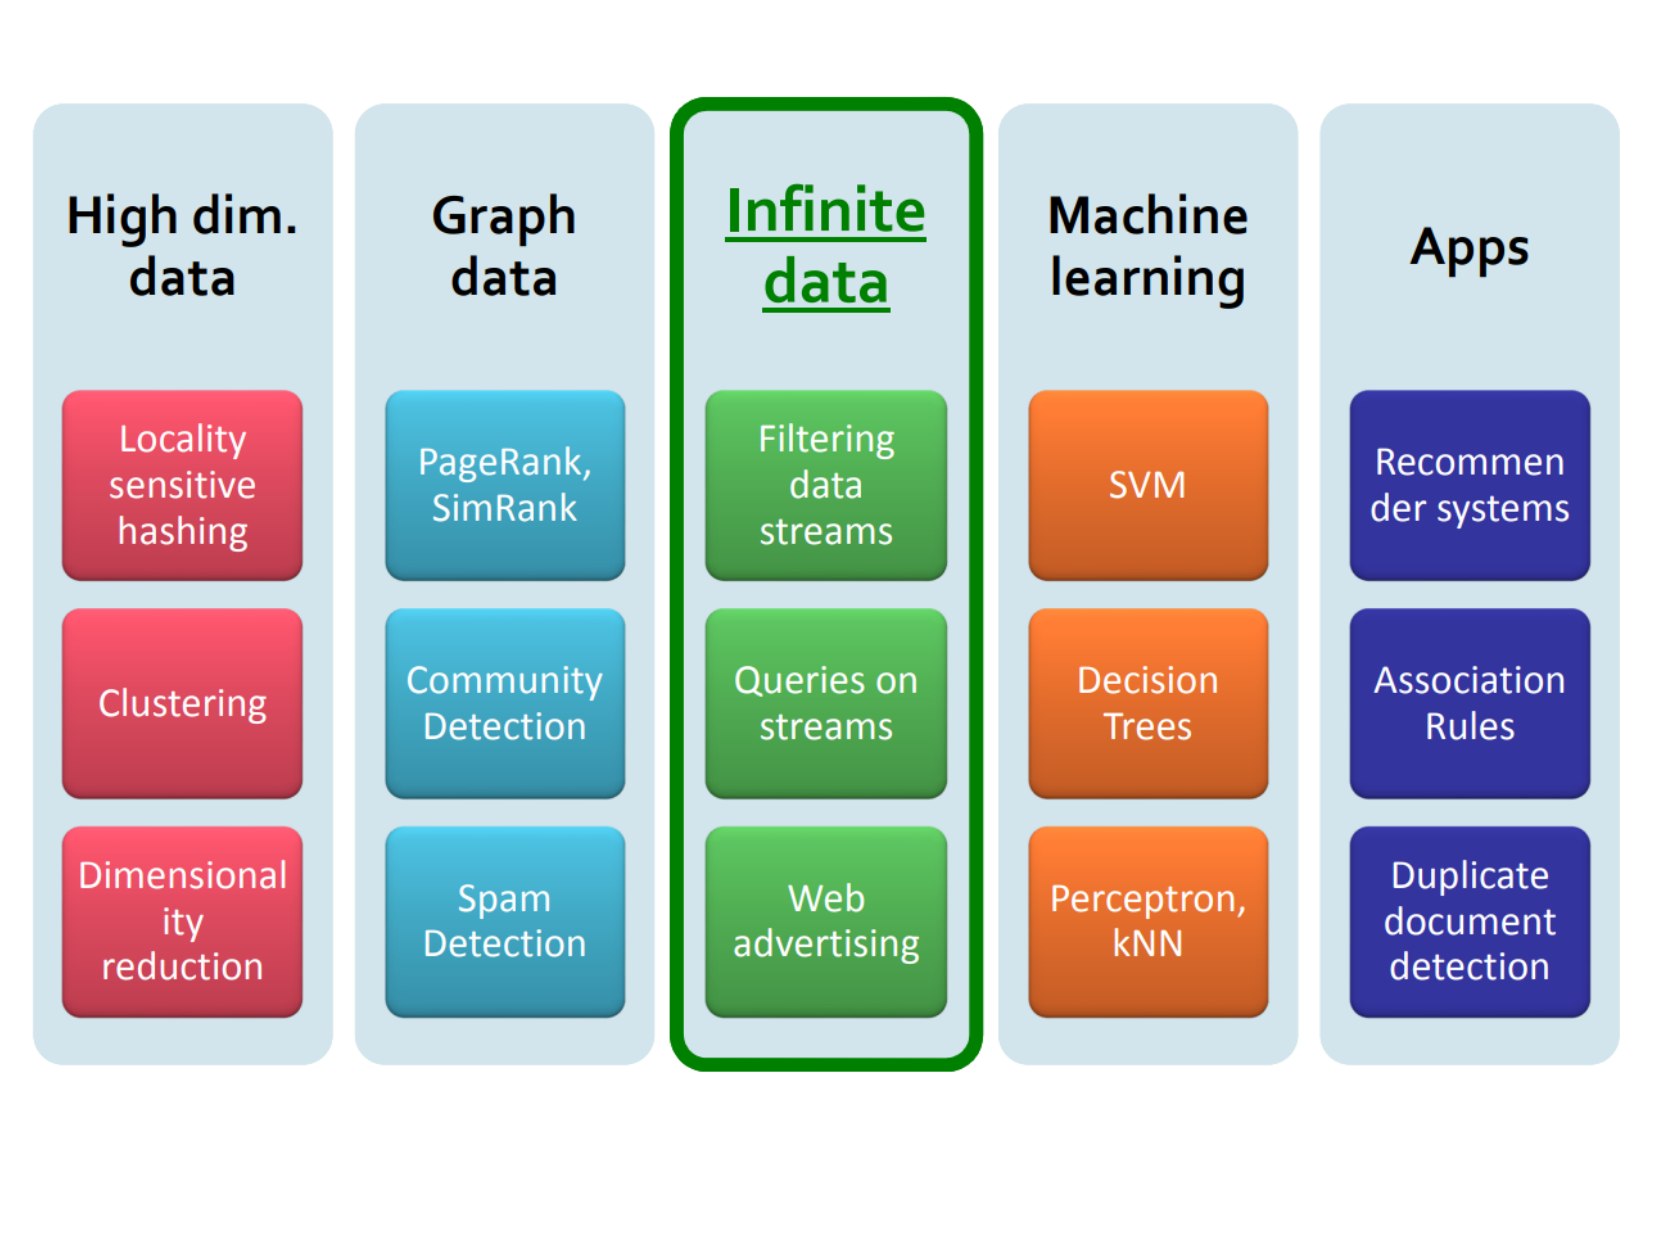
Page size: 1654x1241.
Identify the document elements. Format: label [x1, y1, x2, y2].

picture [24, 92, 1629, 1077]
